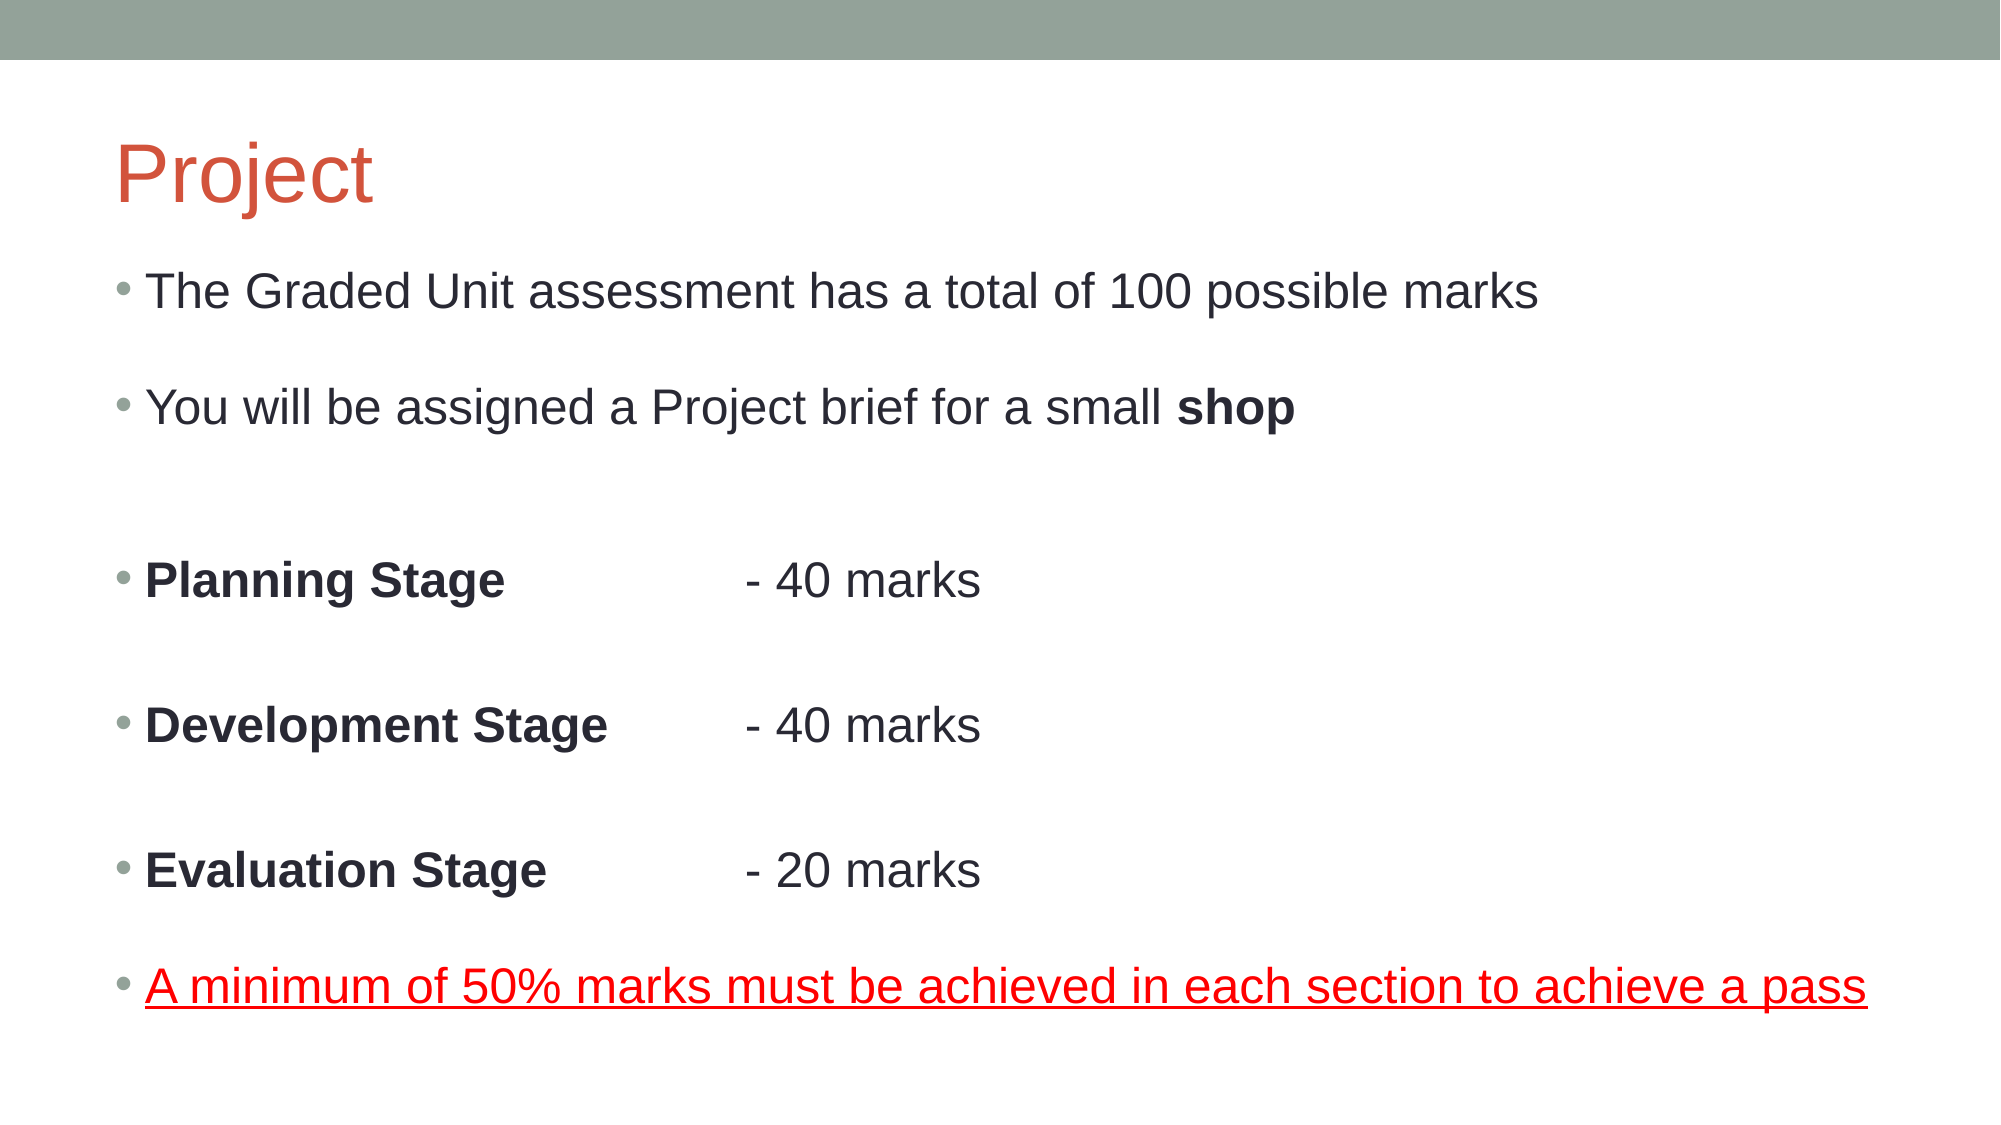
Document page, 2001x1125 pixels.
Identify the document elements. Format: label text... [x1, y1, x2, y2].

title Project [99, 87, 1900, 250]
list The Graded Unit assessment has a total of 100 possible marks You will be assigned a Project brief for a small shop Planning Stage - 40 marks Development Stage - 40 marks Evaluation Stage - 20 marks A minimum of 50% marks must be achieved in each section to achieve a pass [99, 262, 1900, 1063]
